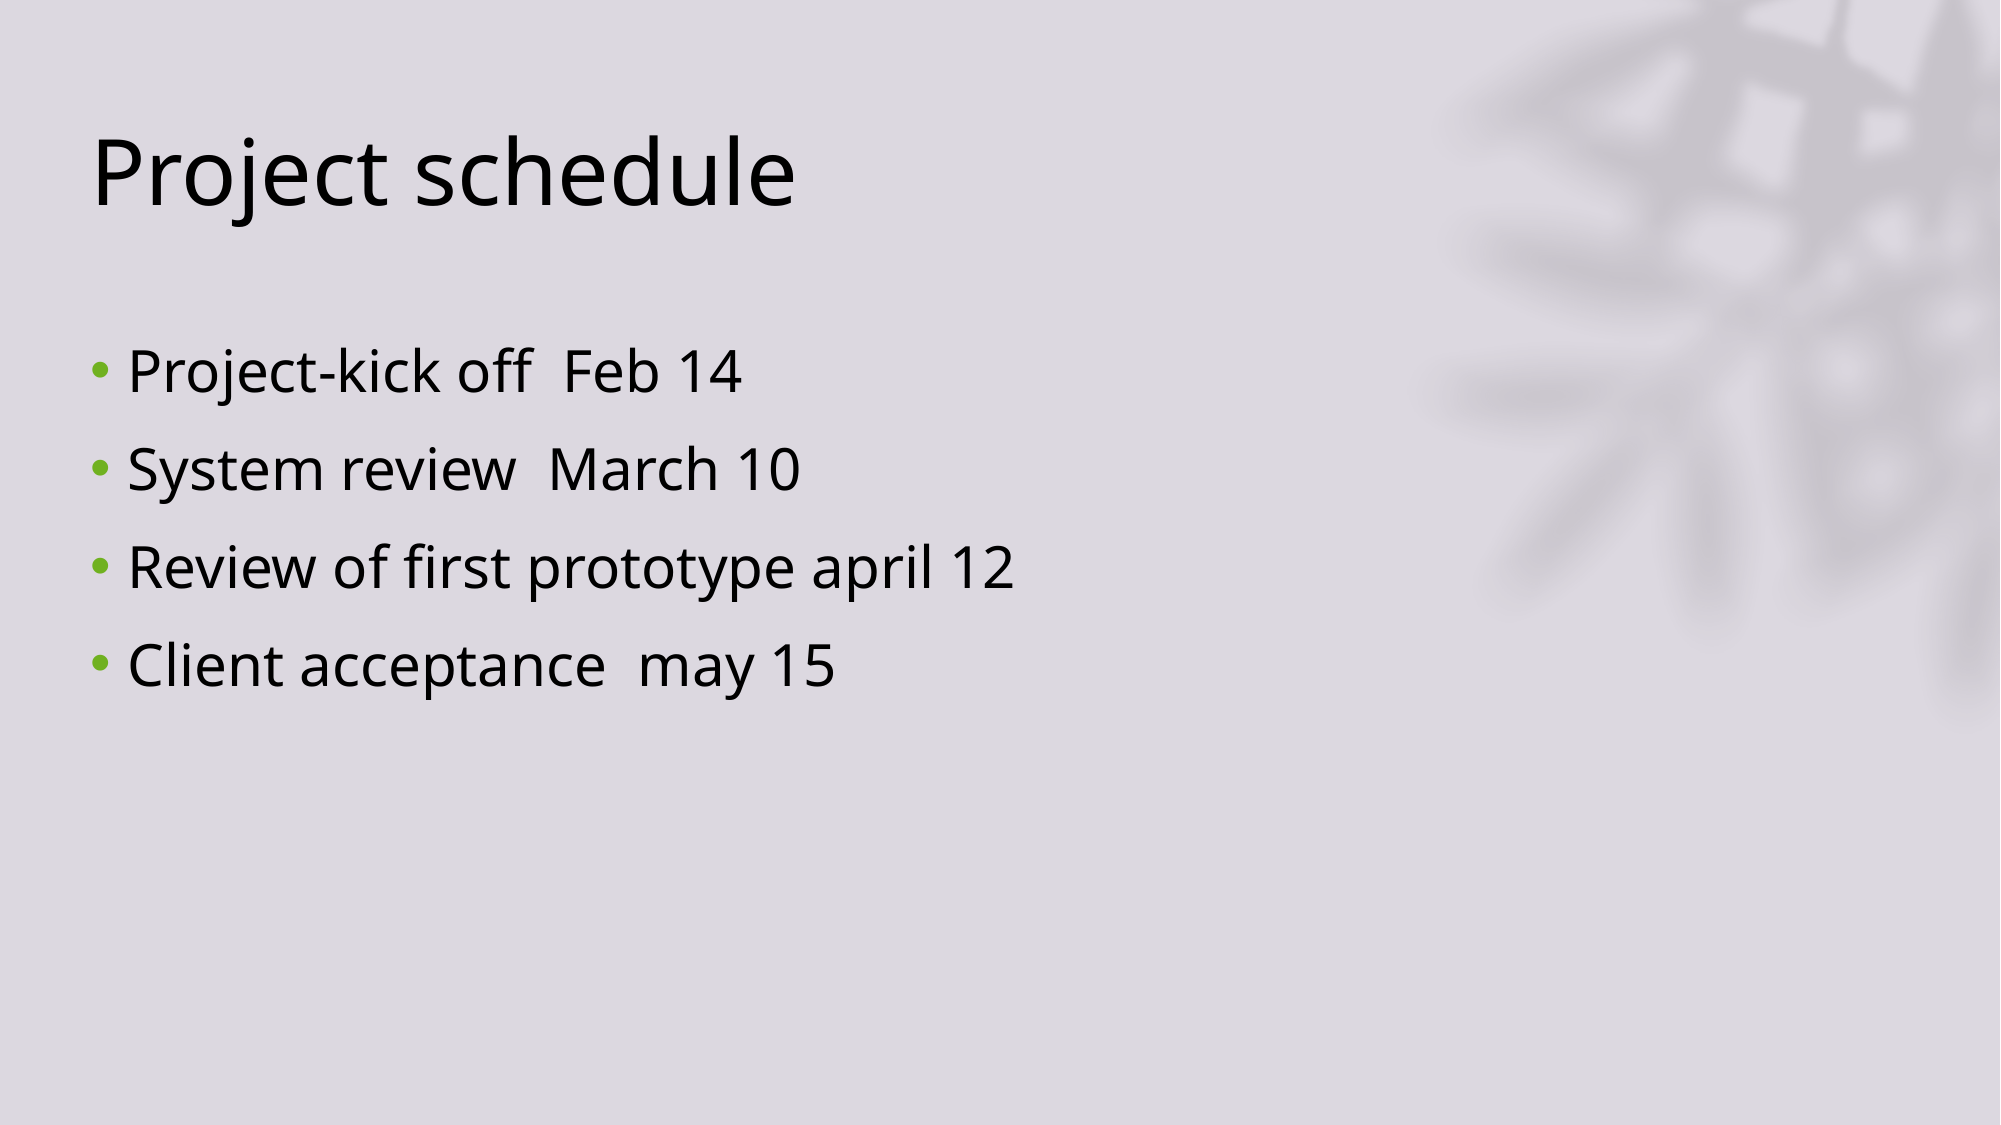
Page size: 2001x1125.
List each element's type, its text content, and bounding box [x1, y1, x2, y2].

list Project-kick off Feb 14 System review March 10 Review of first prototype april 12 Client acceptance may 15 [75, 319, 1925, 1009]
title Project schedule [75, 60, 1863, 278]
